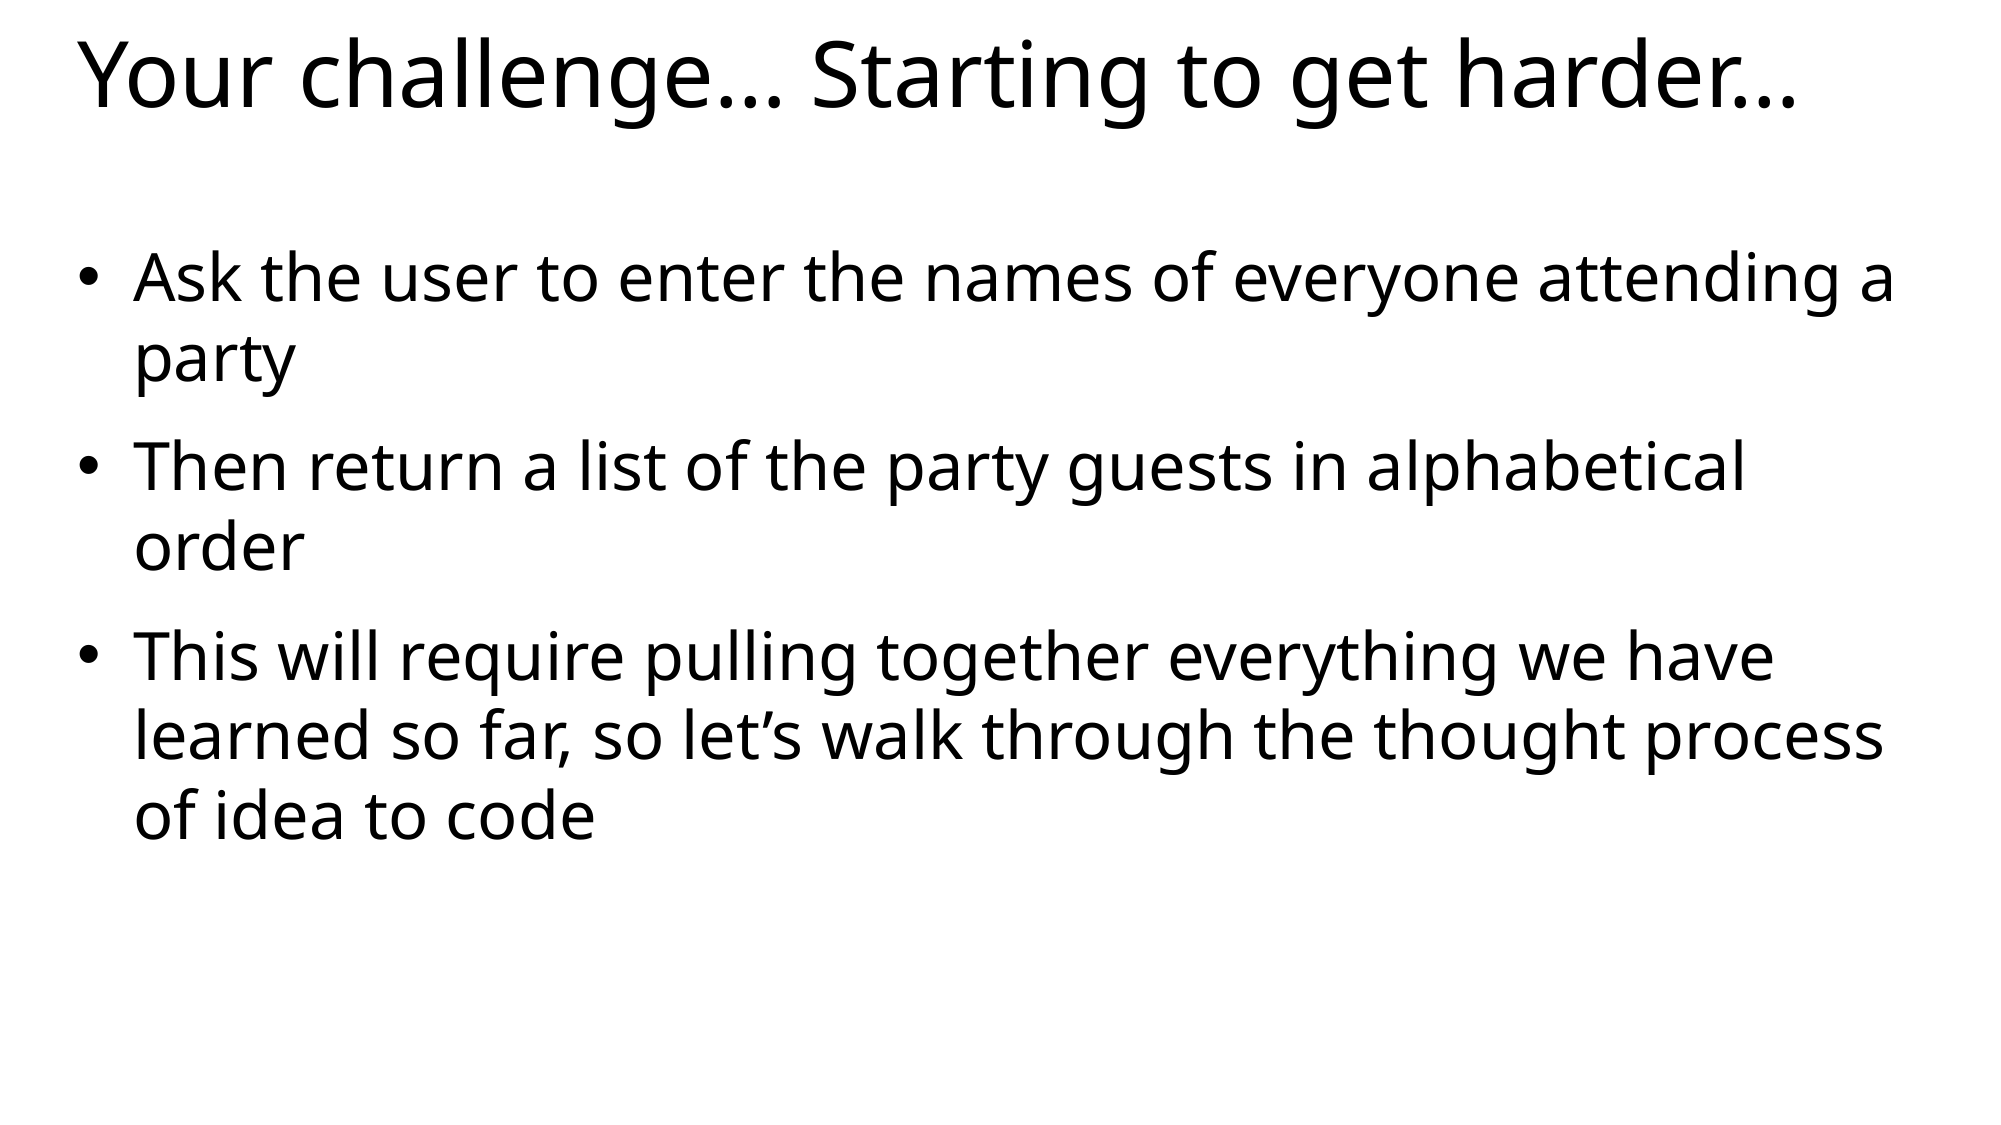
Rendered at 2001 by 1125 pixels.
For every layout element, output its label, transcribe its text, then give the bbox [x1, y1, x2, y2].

title Your challenge… Starting to get harder… [62, 29, 1953, 205]
list Ask the user to enter the names of everyone attending a party Then return a list of the party guests in alphabetical order This will require pulling together everything we have learned so far, so let’s walk through the thought process of idea to code [62, 227, 1953, 1096]
